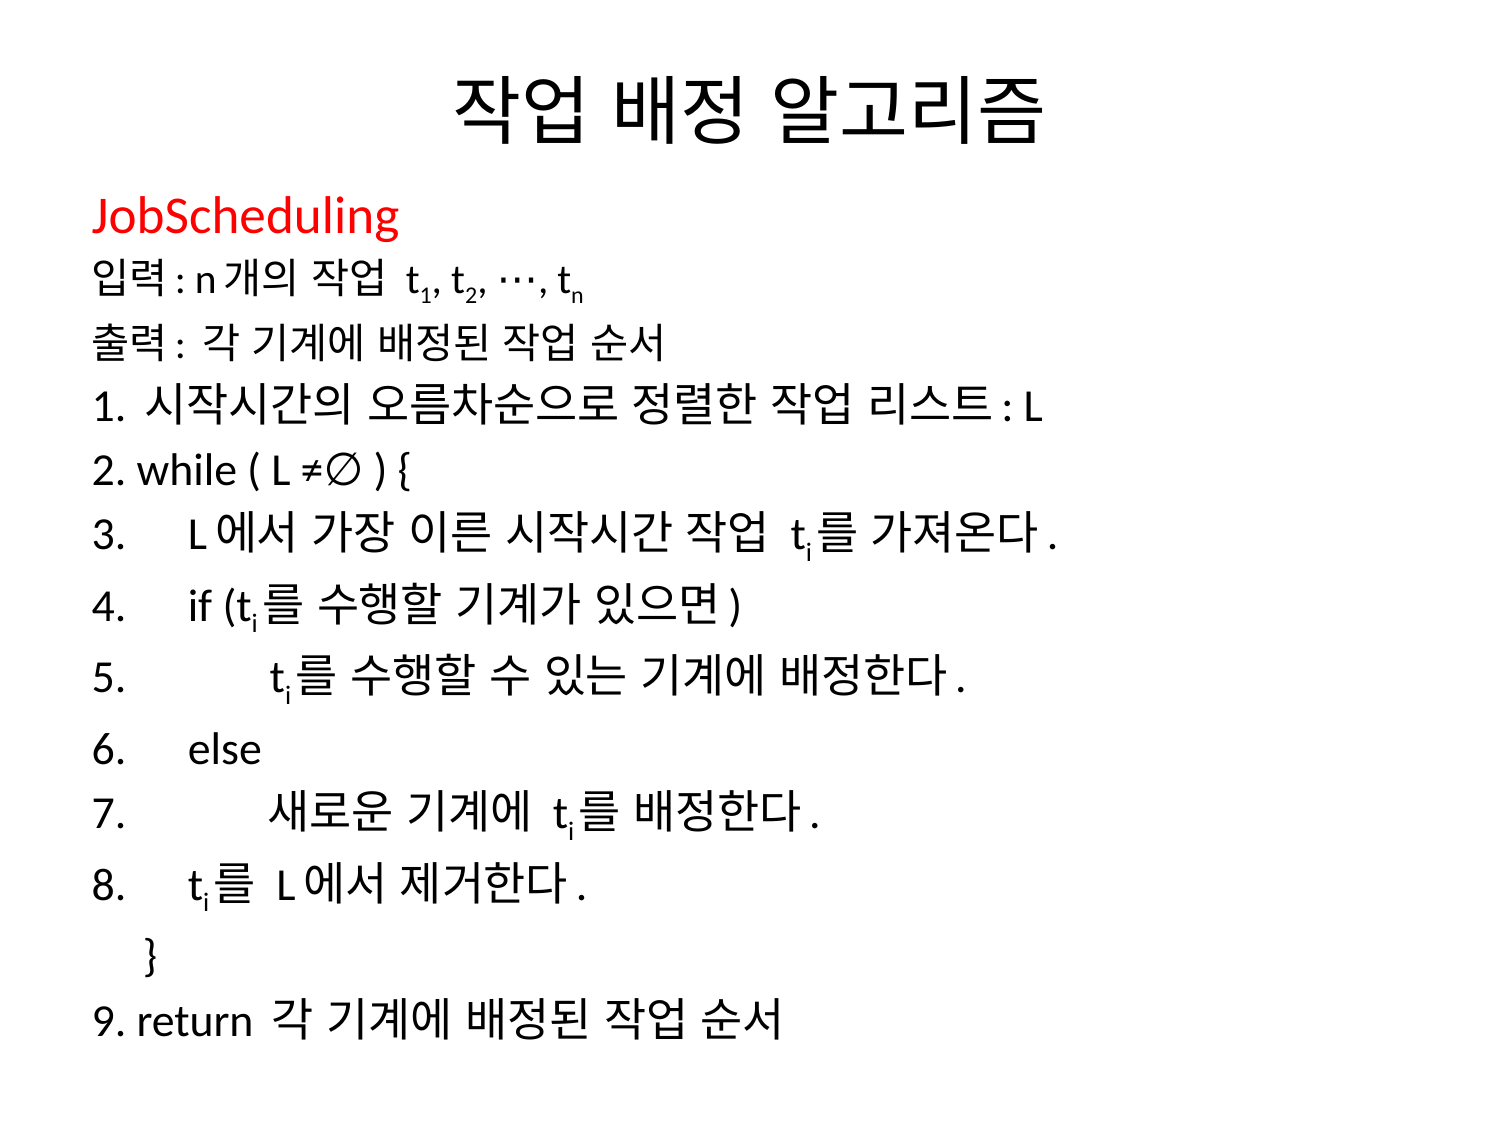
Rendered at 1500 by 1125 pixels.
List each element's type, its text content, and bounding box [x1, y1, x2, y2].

title 작업 배정 알고리즘 [75, 45, 1425, 173]
list JobScheduling 입력: n개의 작업 t1, t2, ⋯, tn 출력: 각 기계에 배정된 작업 순서 1. 시작시간의 오름차순으로 정렬한 작업 리스트: L 2. while ( L ≠∅ ) { 3. L에서 가장 이른 시작시간 작업 ti를 가져온다. 4. if (ti를 수행할 기계가 있으면) 5. ti를 수행할 수 있는 기계에 배정한다. 6. else 7. 새로운 기계에 ti를 배정한다. 8. ti를 L에서 제거한다. } 9. return 각 기계에 배정된 작업 순서 [76, 172, 1427, 1059]
